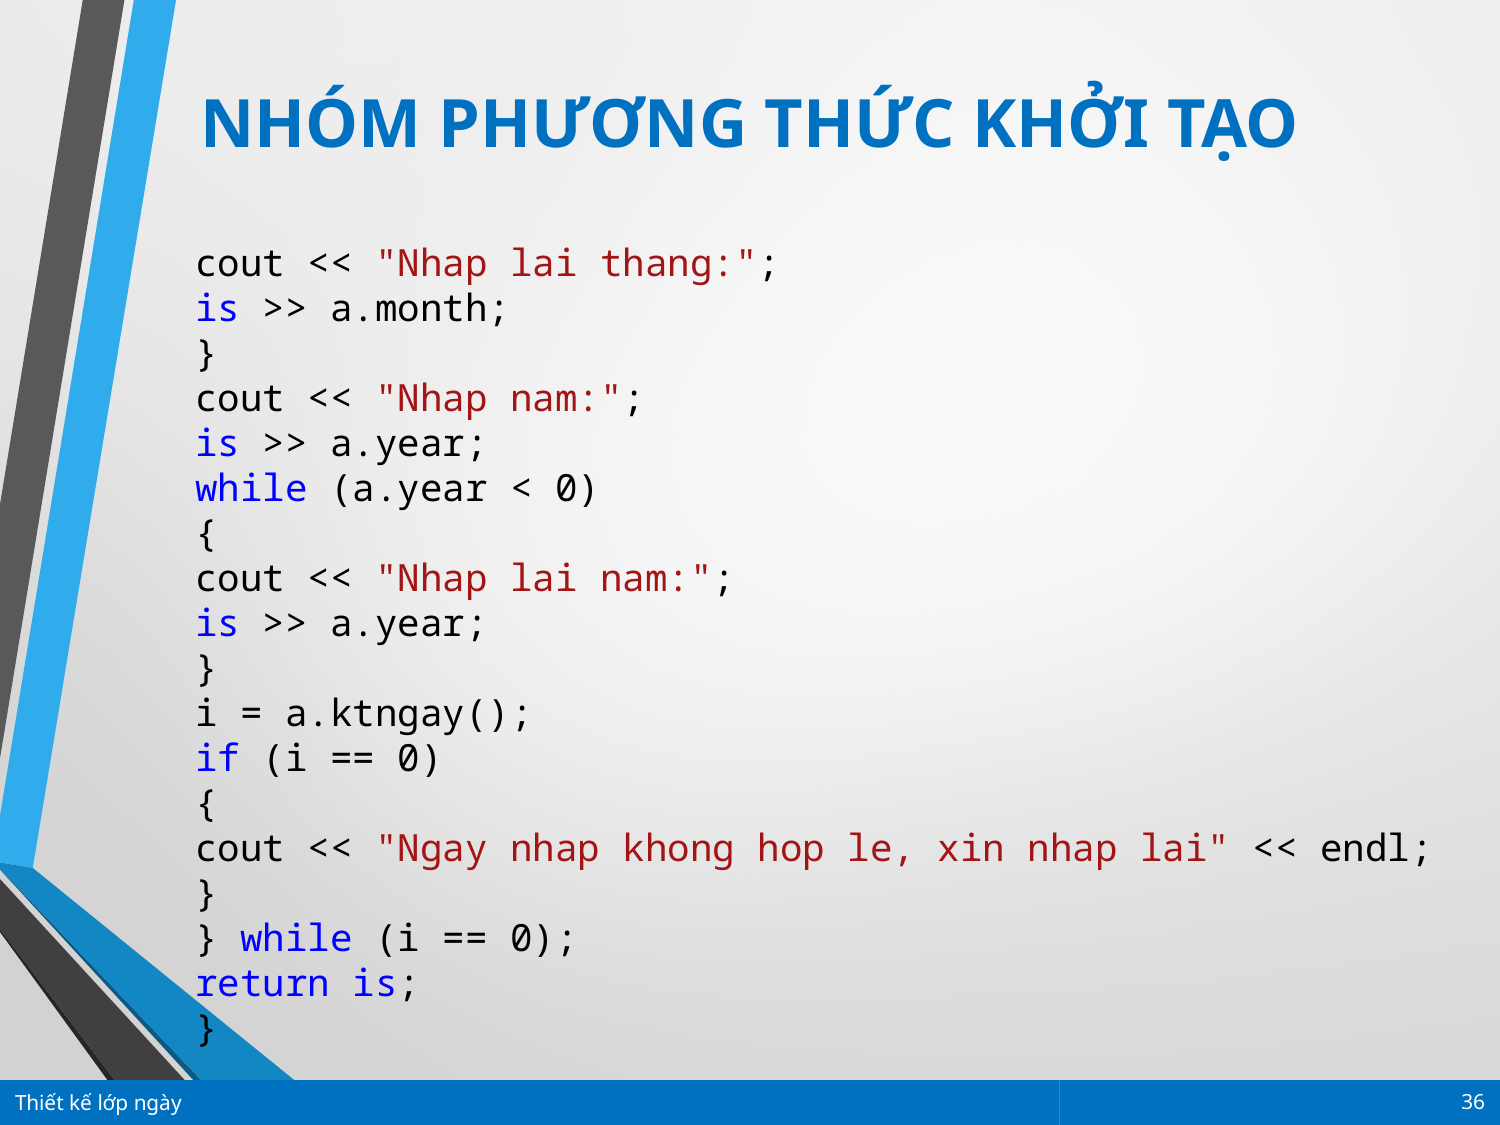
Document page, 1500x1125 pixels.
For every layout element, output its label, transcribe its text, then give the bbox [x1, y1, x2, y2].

footer Thiết kế lớp ngày [0, 1080, 1059, 1125]
slide_number 36 [1059, 1080, 1500, 1125]
text_box cout << "Nhap lai thang:"; is >> a.month; } cout << "Nhap nam:"; is >> a.year; while (a.year < 0) { cout << "Nhap lai nam:"; is >> a.year; } i = a.ktngay(); if (i == 0) { cout << "Ngay nhap khong hop le, xin nhap lai" << endl; } } while (i == 0); return is; } [180, 231, 1500, 1056]
text_box [686, 489, 837, 640]
text_box NHÓM PHƯƠNG THỨC KHỞI TẠO [180, 73, 1320, 169]
